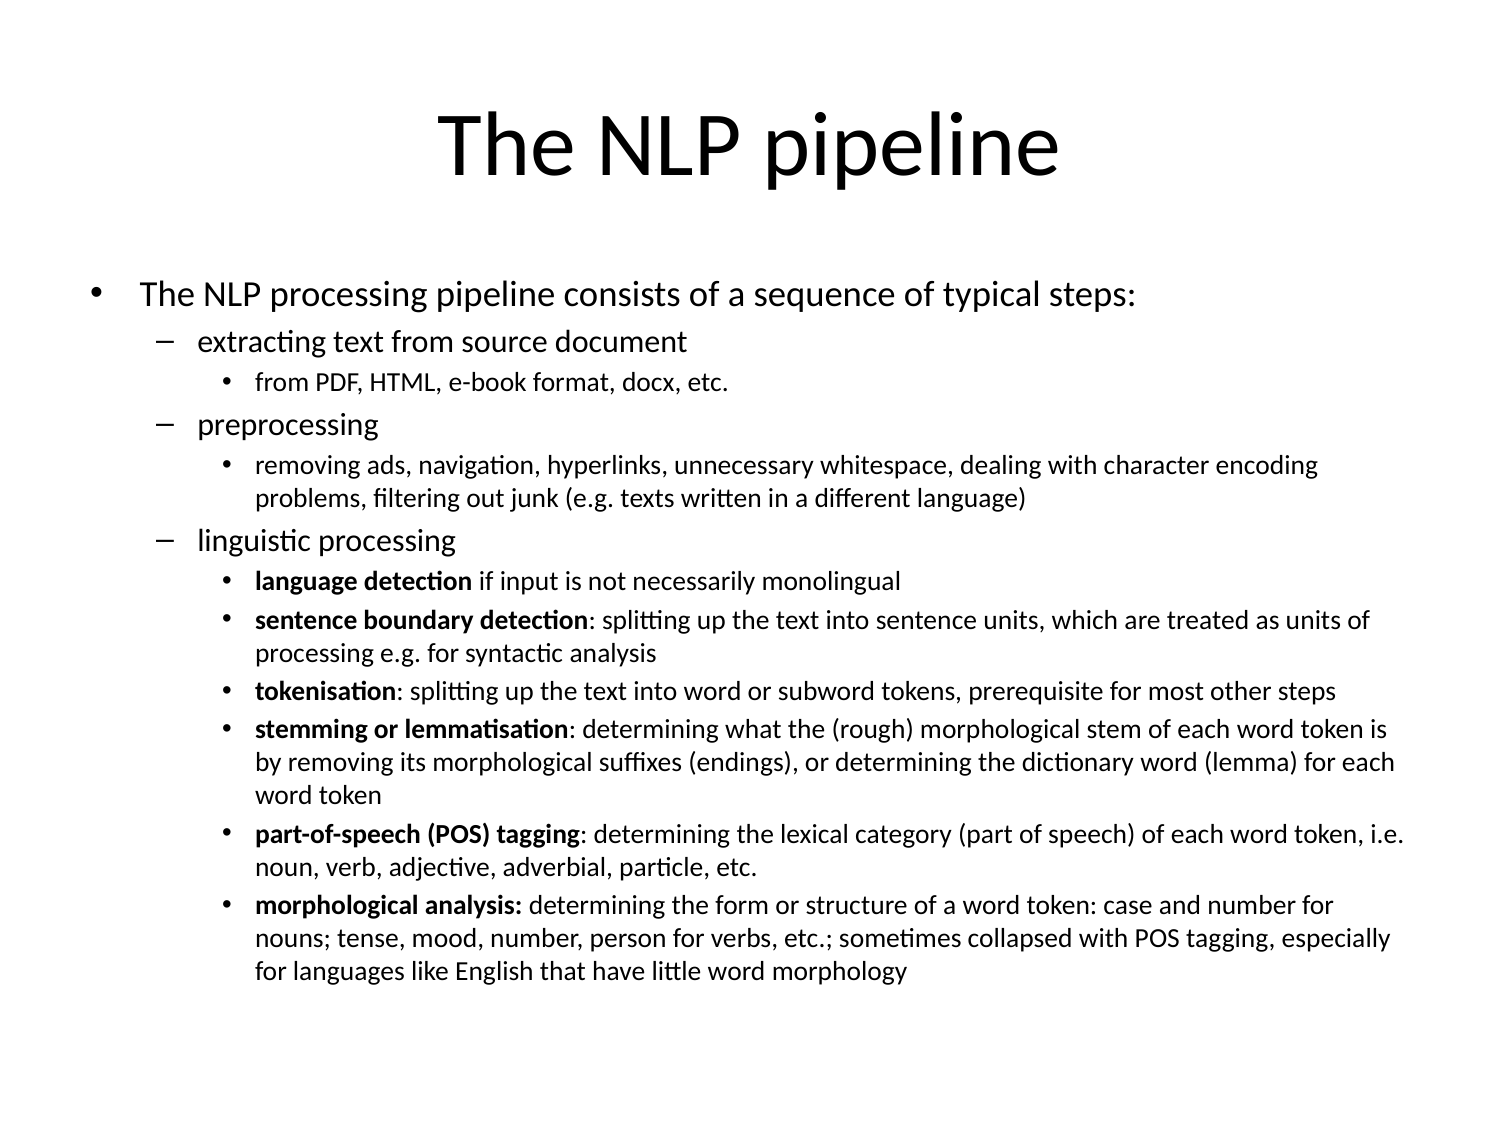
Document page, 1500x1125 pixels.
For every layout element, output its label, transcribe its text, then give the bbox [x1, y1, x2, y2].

list The NLP processing pipeline consists of a sequence of typical steps: extracting text from source document from PDF, HTML, e-book format, docx, etc. preprocessing removing ads, navigation, hyperlinks, unnecessary whitespace, dealing with character encoding problems, filtering out junk (e.g. texts written in a different language) linguistic processing language detection if input is not necessarily monolingual sentence boundary detection: splitting up the text into sentence units, which are treated as units of processing e.g. for syntactic analysis tokenisation: splitting up the text into word or subword tokens, prerequisite for most other steps stemming or lemmatisation: determining what the (rough) morphological stem of each word token is by removing its morphological suffixes (endings), or determining the dictionary word (lemma) for each word token part-of-speech (POS) tagging: determining the lexical category (part of speech) of each word token, i.e. noun, verb, adjective, adverbial, particle, etc. morphological analysis: determining the form or structure of a word token: case and number for nouns; tense, mood, number, person for verbs, etc.; sometimes collapsed with POS tagging, especially for languages like English that have little word morphology [75, 262, 1425, 1005]
title The NLP pipeline [75, 45, 1425, 233]
